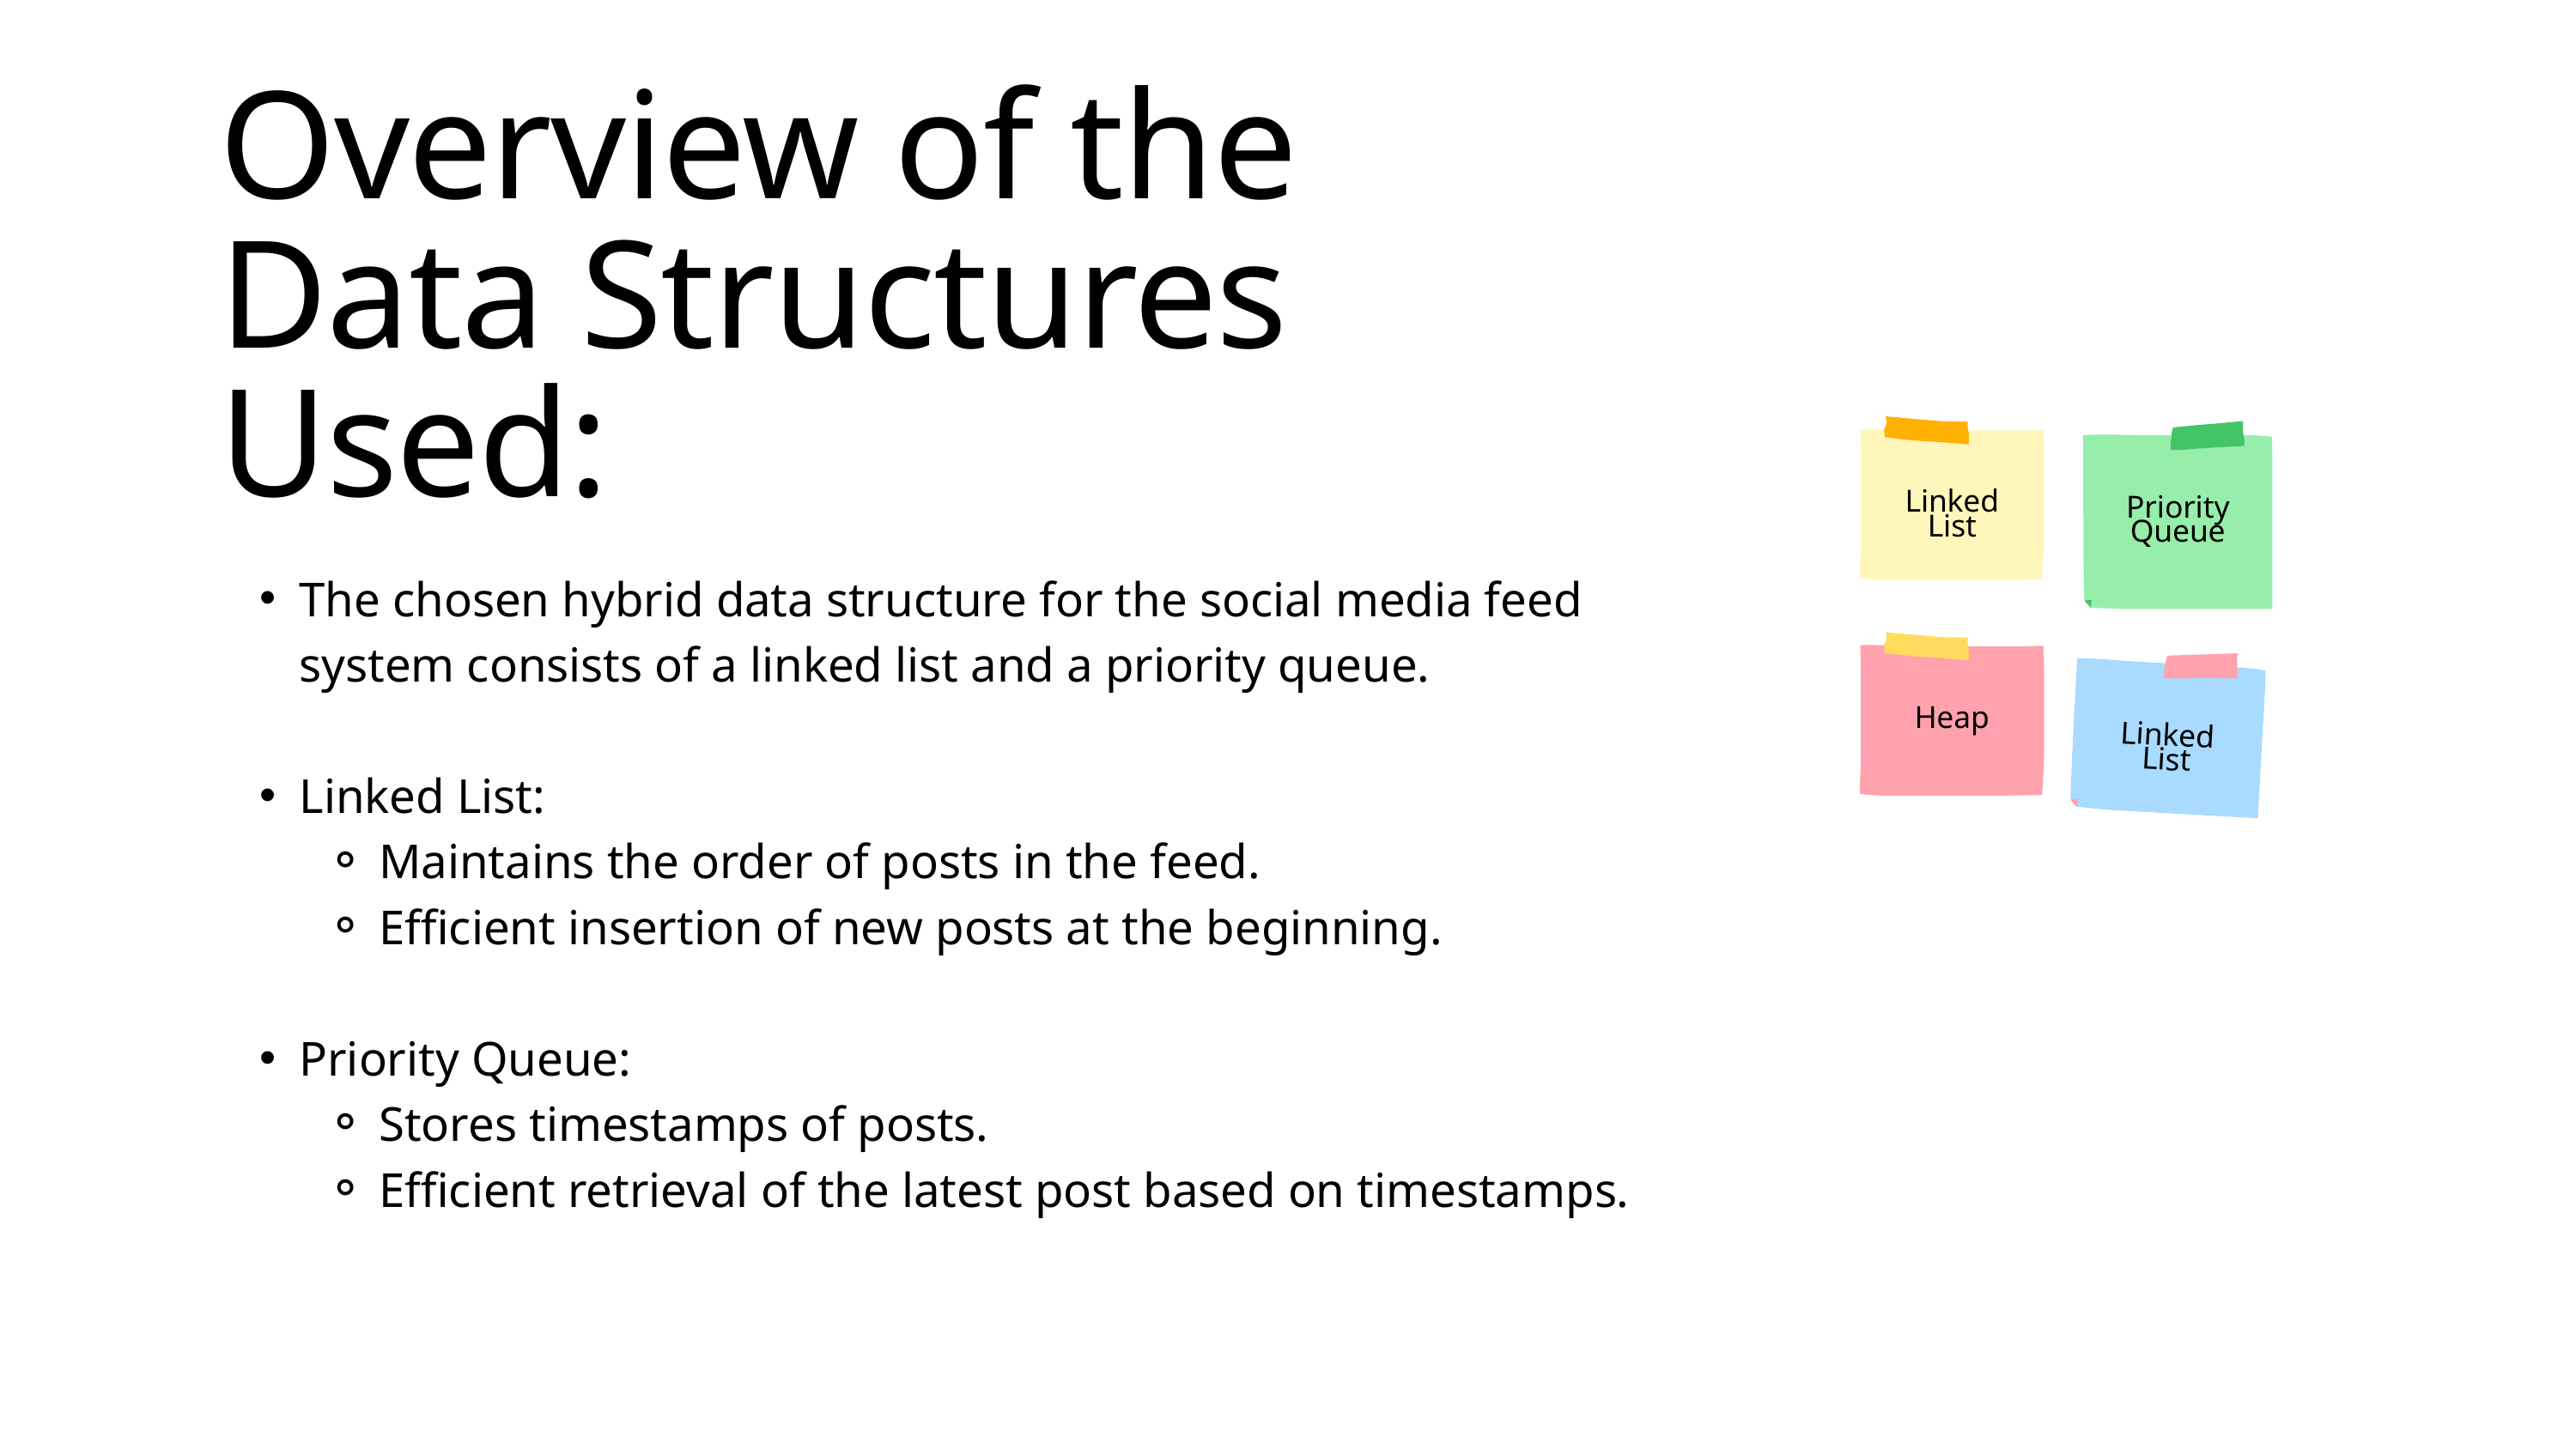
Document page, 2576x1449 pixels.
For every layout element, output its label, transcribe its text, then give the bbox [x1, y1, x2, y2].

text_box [2082, 421, 2273, 609]
text_box The chosen hybrid data structure for the social media feed system consists of a linked list and a priority queue. Linked List: Maintains the order of posts in the feed. Efficient insertion of new posts at the beginning. Priority Queue: Stores timestamps of posts. Efficient retrieval of the latest post based on timestamps. [219, 560, 1649, 1349]
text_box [1858, 415, 2045, 582]
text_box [1858, 631, 2045, 797]
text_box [2073, 649, 2263, 814]
text_box Overview of the Data Structures Used: [219, 79, 1389, 560]
